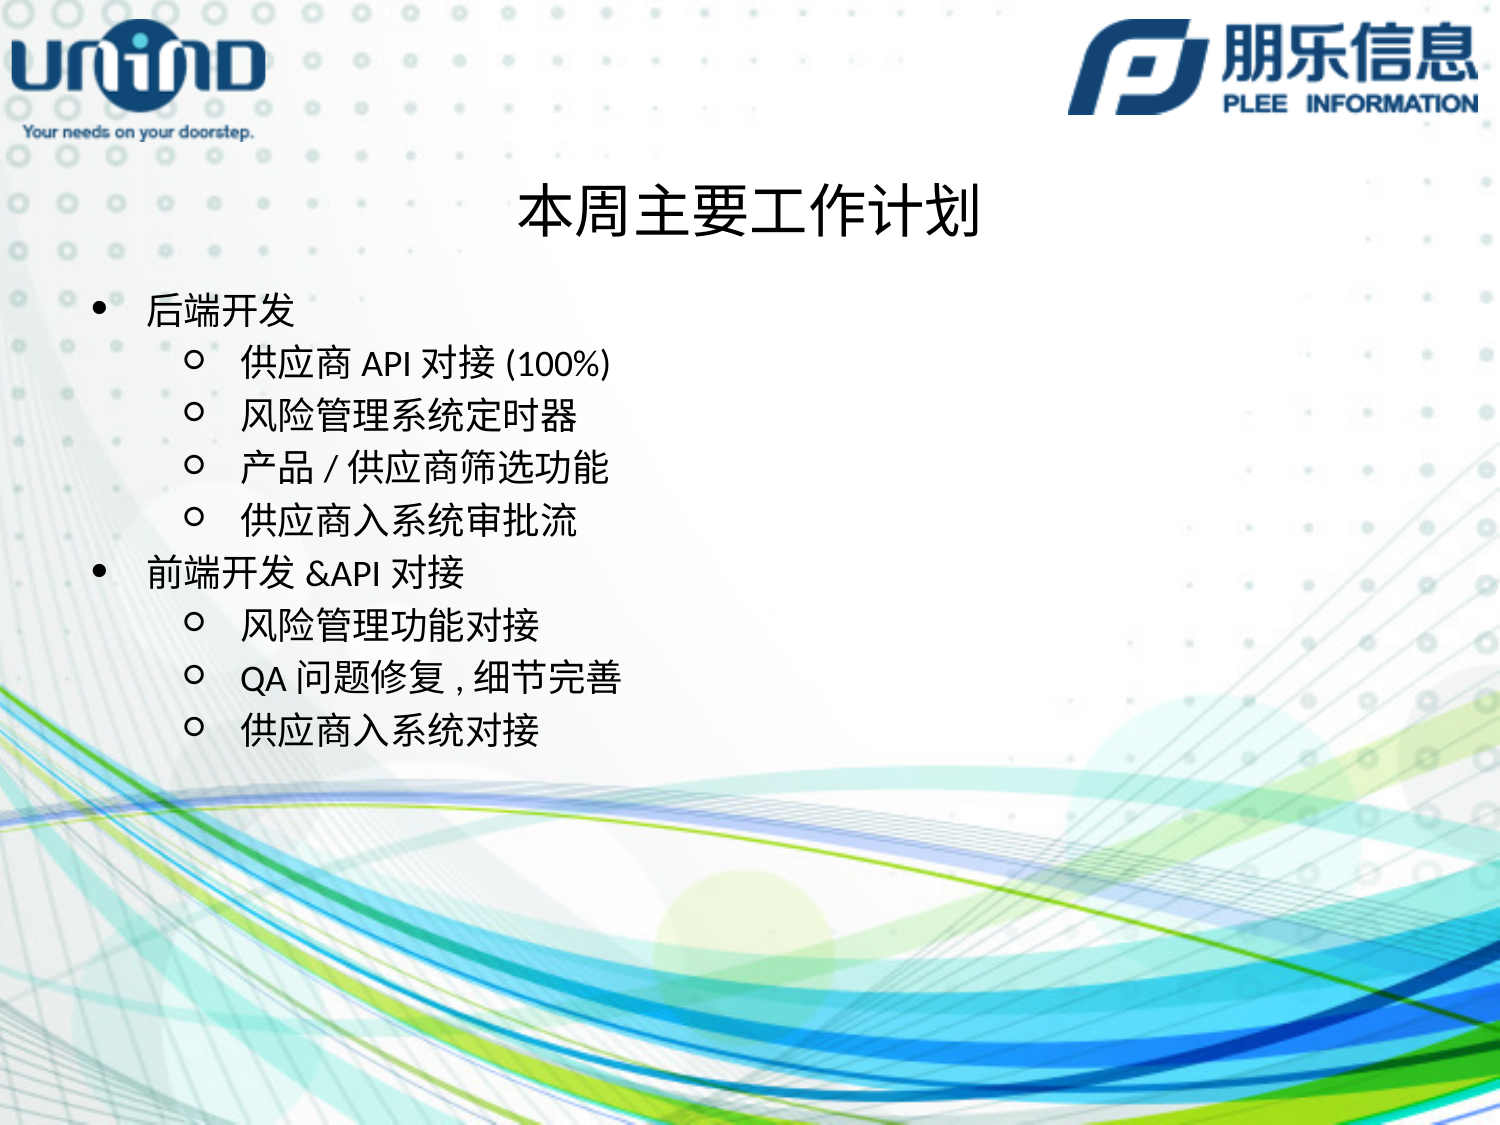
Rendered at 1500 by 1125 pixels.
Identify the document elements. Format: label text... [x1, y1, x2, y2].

text_box 本周主要工作计划 [74, 115, 1425, 279]
picture [0, 0, 1500, 1125]
text_box 后端开发 供应商API对接(100%) 风险管理系统定时器 产品/供应商筛选功能 供应商入系统审批流 前端开发&API对接 风险管理功能对接 QA问题修复,细节完善 供应商入系统对接 [74, 279, 1425, 1059]
